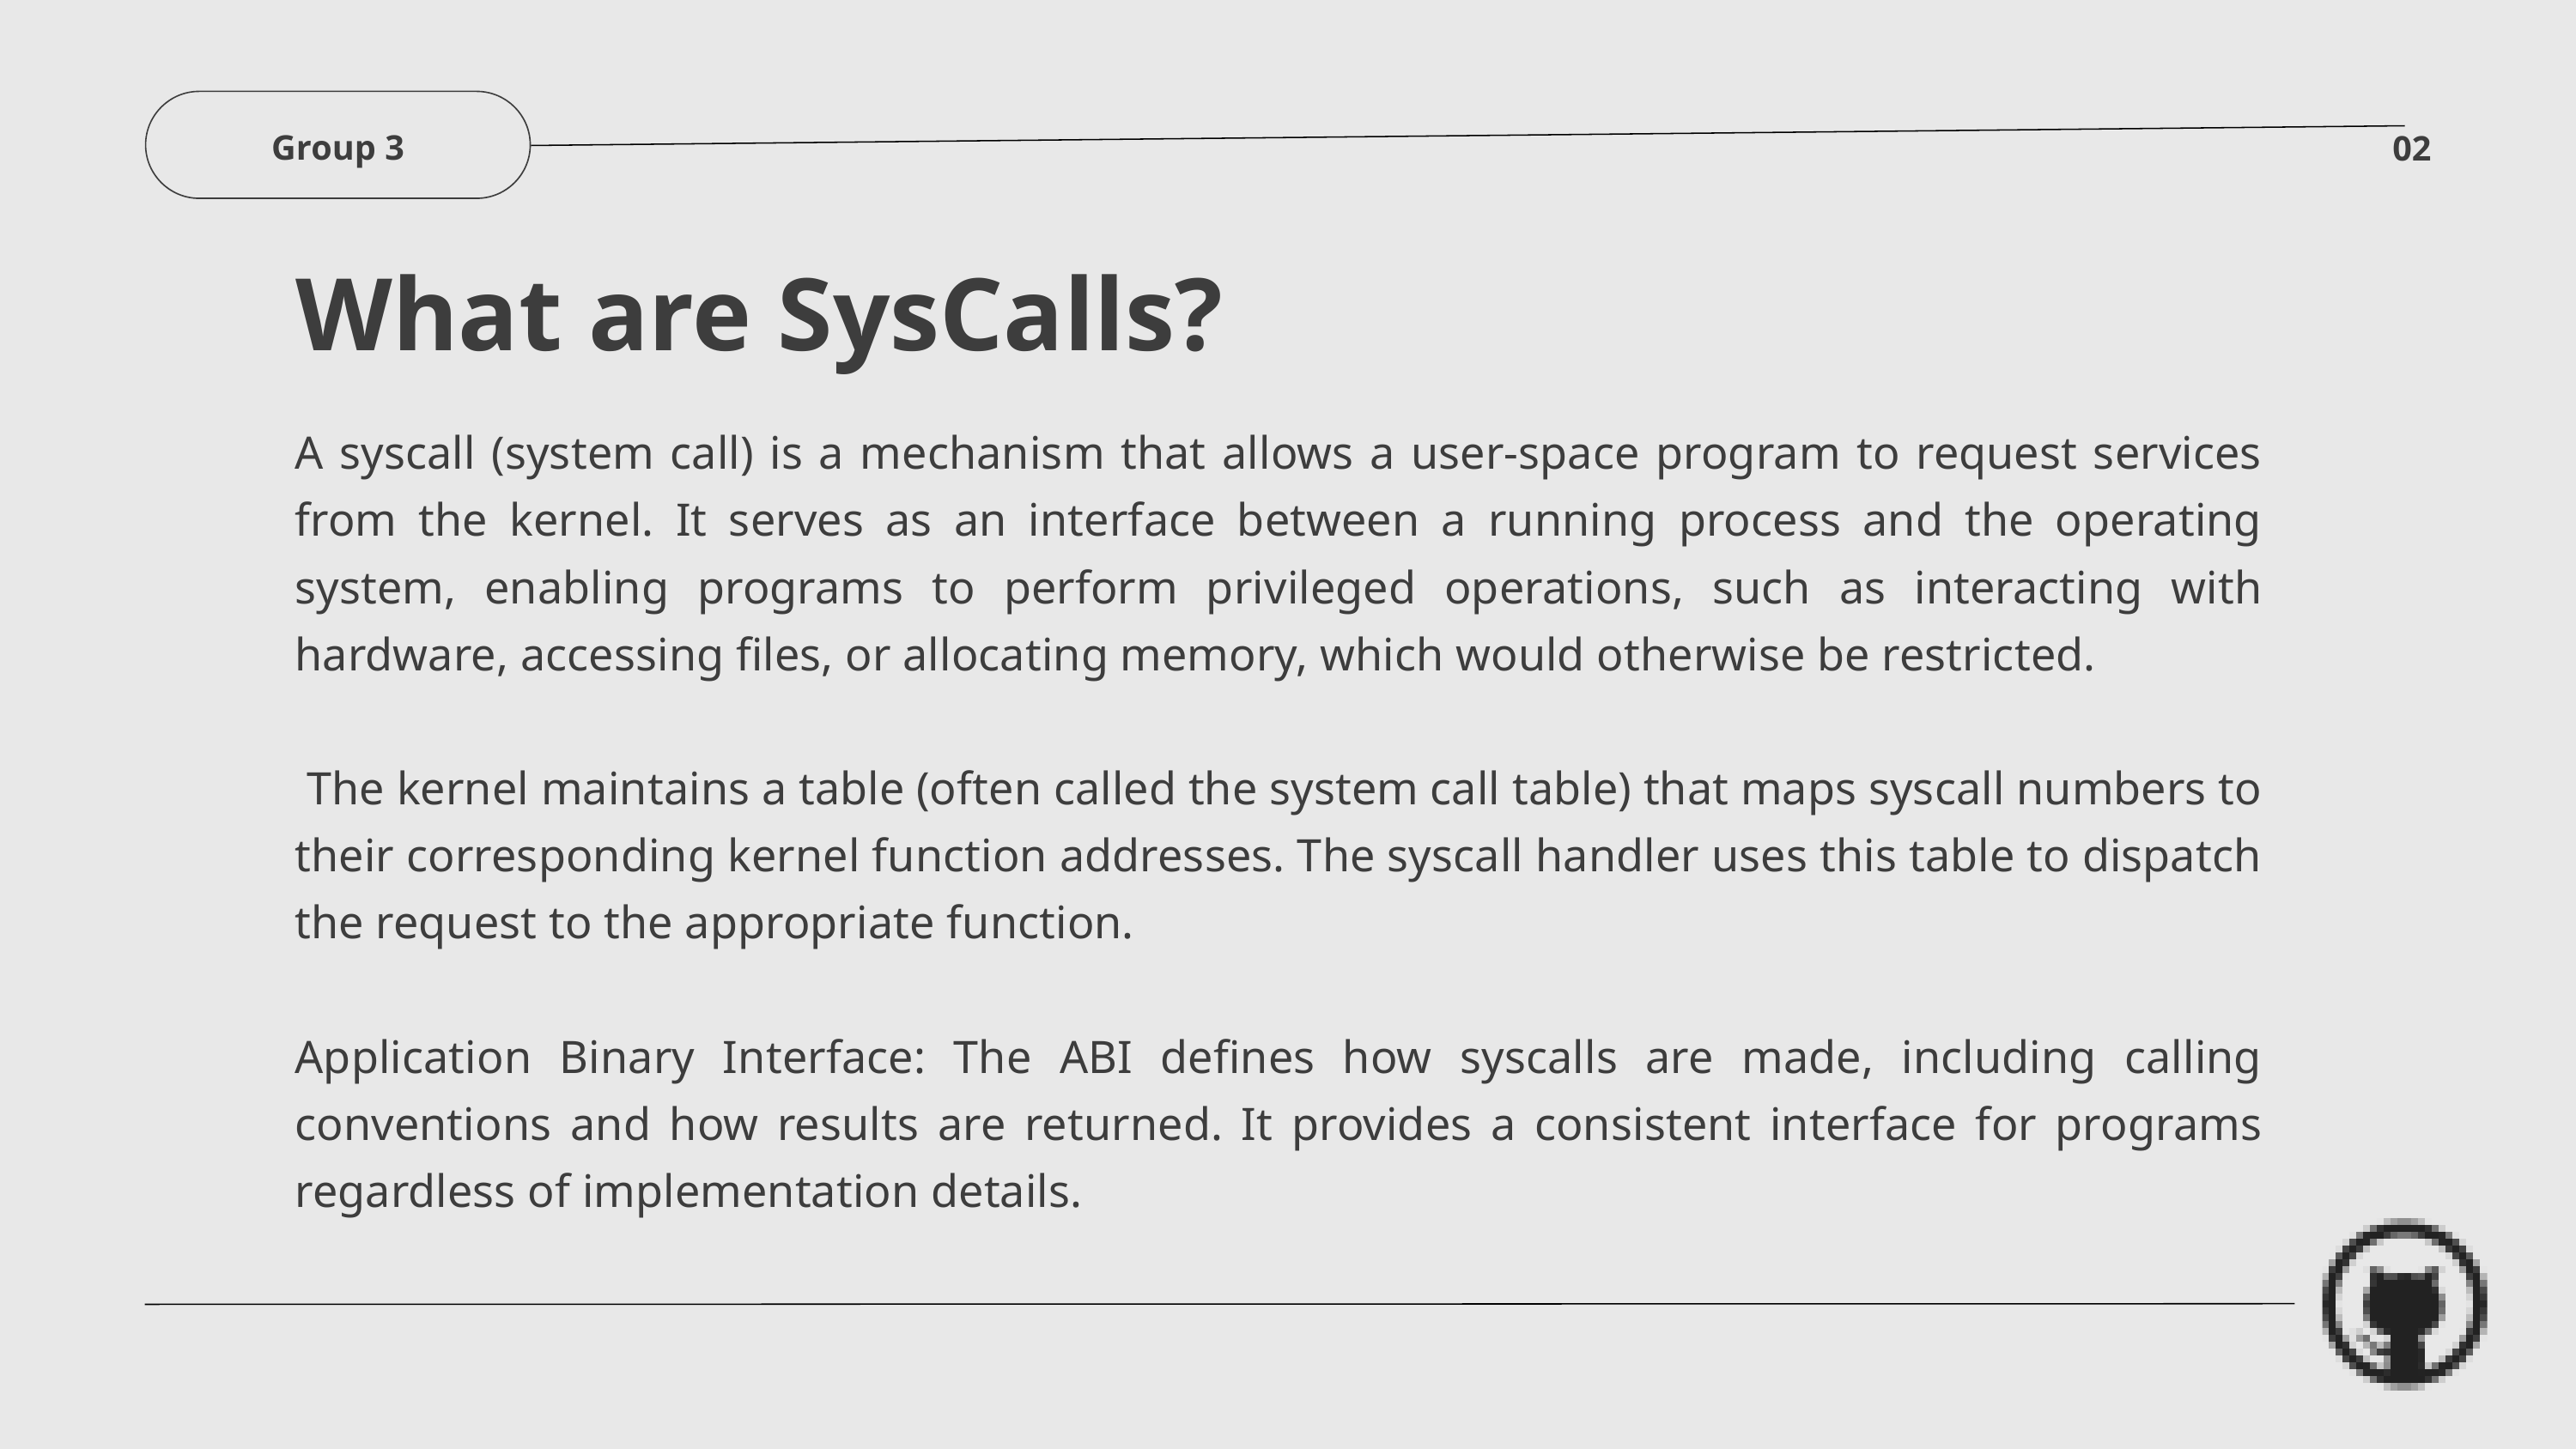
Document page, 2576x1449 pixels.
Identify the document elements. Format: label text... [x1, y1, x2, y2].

text_box 02 [2379, 116, 2432, 167]
text_box [2322, 1218, 2488, 1391]
text_box A syscall (system call) is a mechanism that allows a user-space program to request services from the kernel. It serves as an interface between a running process and the operating system, enabling programs to perform privileged operations, such as interacting with hardware, accessing files, or allocating memory, which would otherwise be restricted. The kernel maintains a table (often called the system call table) that maps syscall numbers to their corresponding kernel function addresses. The syscall handler uses this table to dispatch the request to the appropriate function. Application Binary Interface: The ABI defines how syscalls are made, including calling conventions and how results are returned. It provides a consistent interface for programs regardless of implementation details. [295, 411, 2265, 1216]
text_box What are SysCalls? [295, 250, 2280, 371]
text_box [144, 90, 532, 200]
